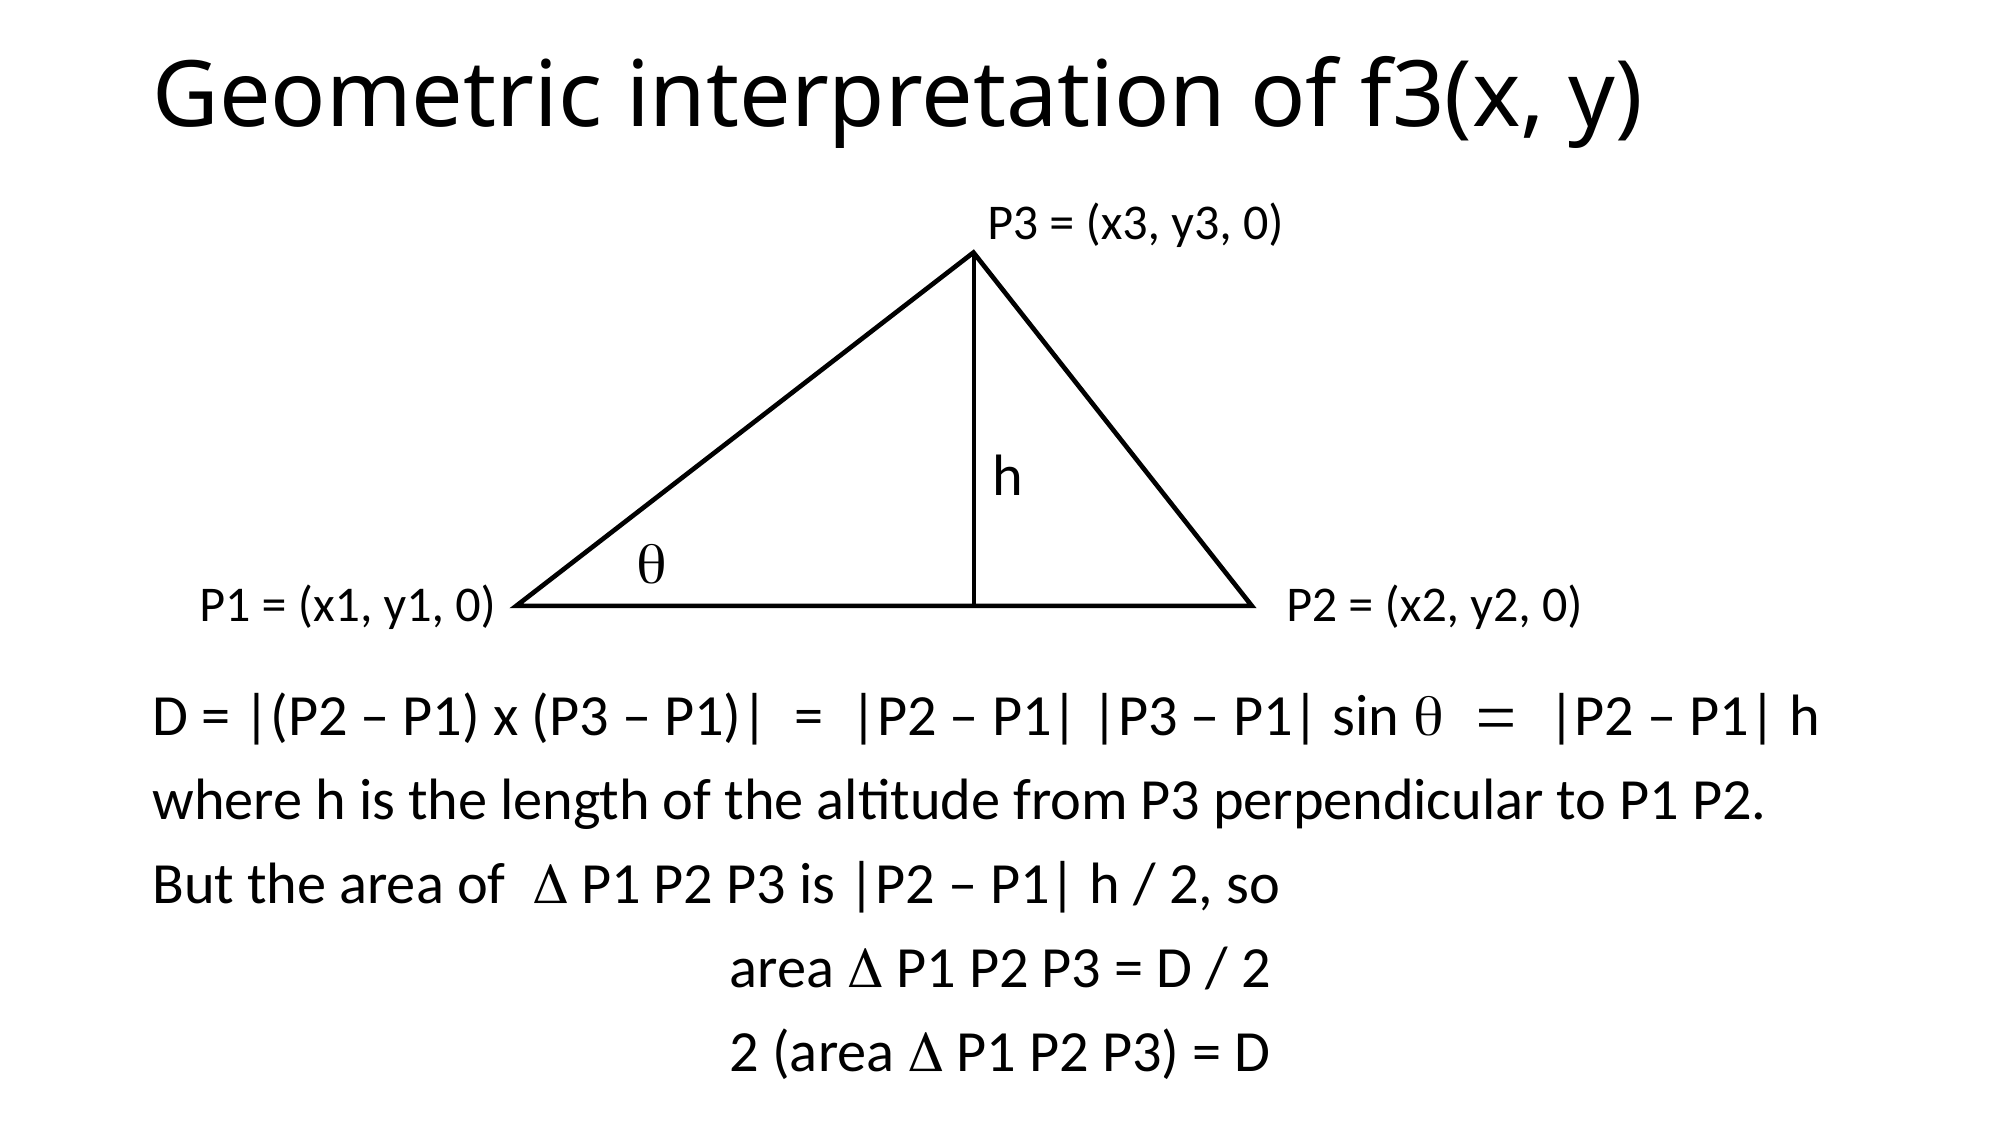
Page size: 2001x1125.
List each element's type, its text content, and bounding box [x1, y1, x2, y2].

text_box h [977, 429, 1038, 514]
text_box [513, 252, 1254, 607]
text_box P3 = (x3, y3, 0) [972, 182, 1299, 258]
text_box P1 = (x1, y1, 0) [184, 563, 512, 639]
text_box q [621, 517, 657, 603]
title Geometric interpretation of f3(x, y) [137, 0, 1863, 194]
text_box P2 = (x2, y2, 0) [1271, 563, 1599, 639]
list D = |(P2 – P1) x (P3 – P1)| = |P2 – P1| |P3 – P1| sin q = |P2 – P1| h where h is the length of the altitude from P3 perpendicular to P1 P2. But the area of D P1 P2 P3 is |P2 – P1| h / 2, so area D P1 P2 P3 = D / 2 2 (area D P1 P2 P3) = D [137, 678, 1877, 1125]
